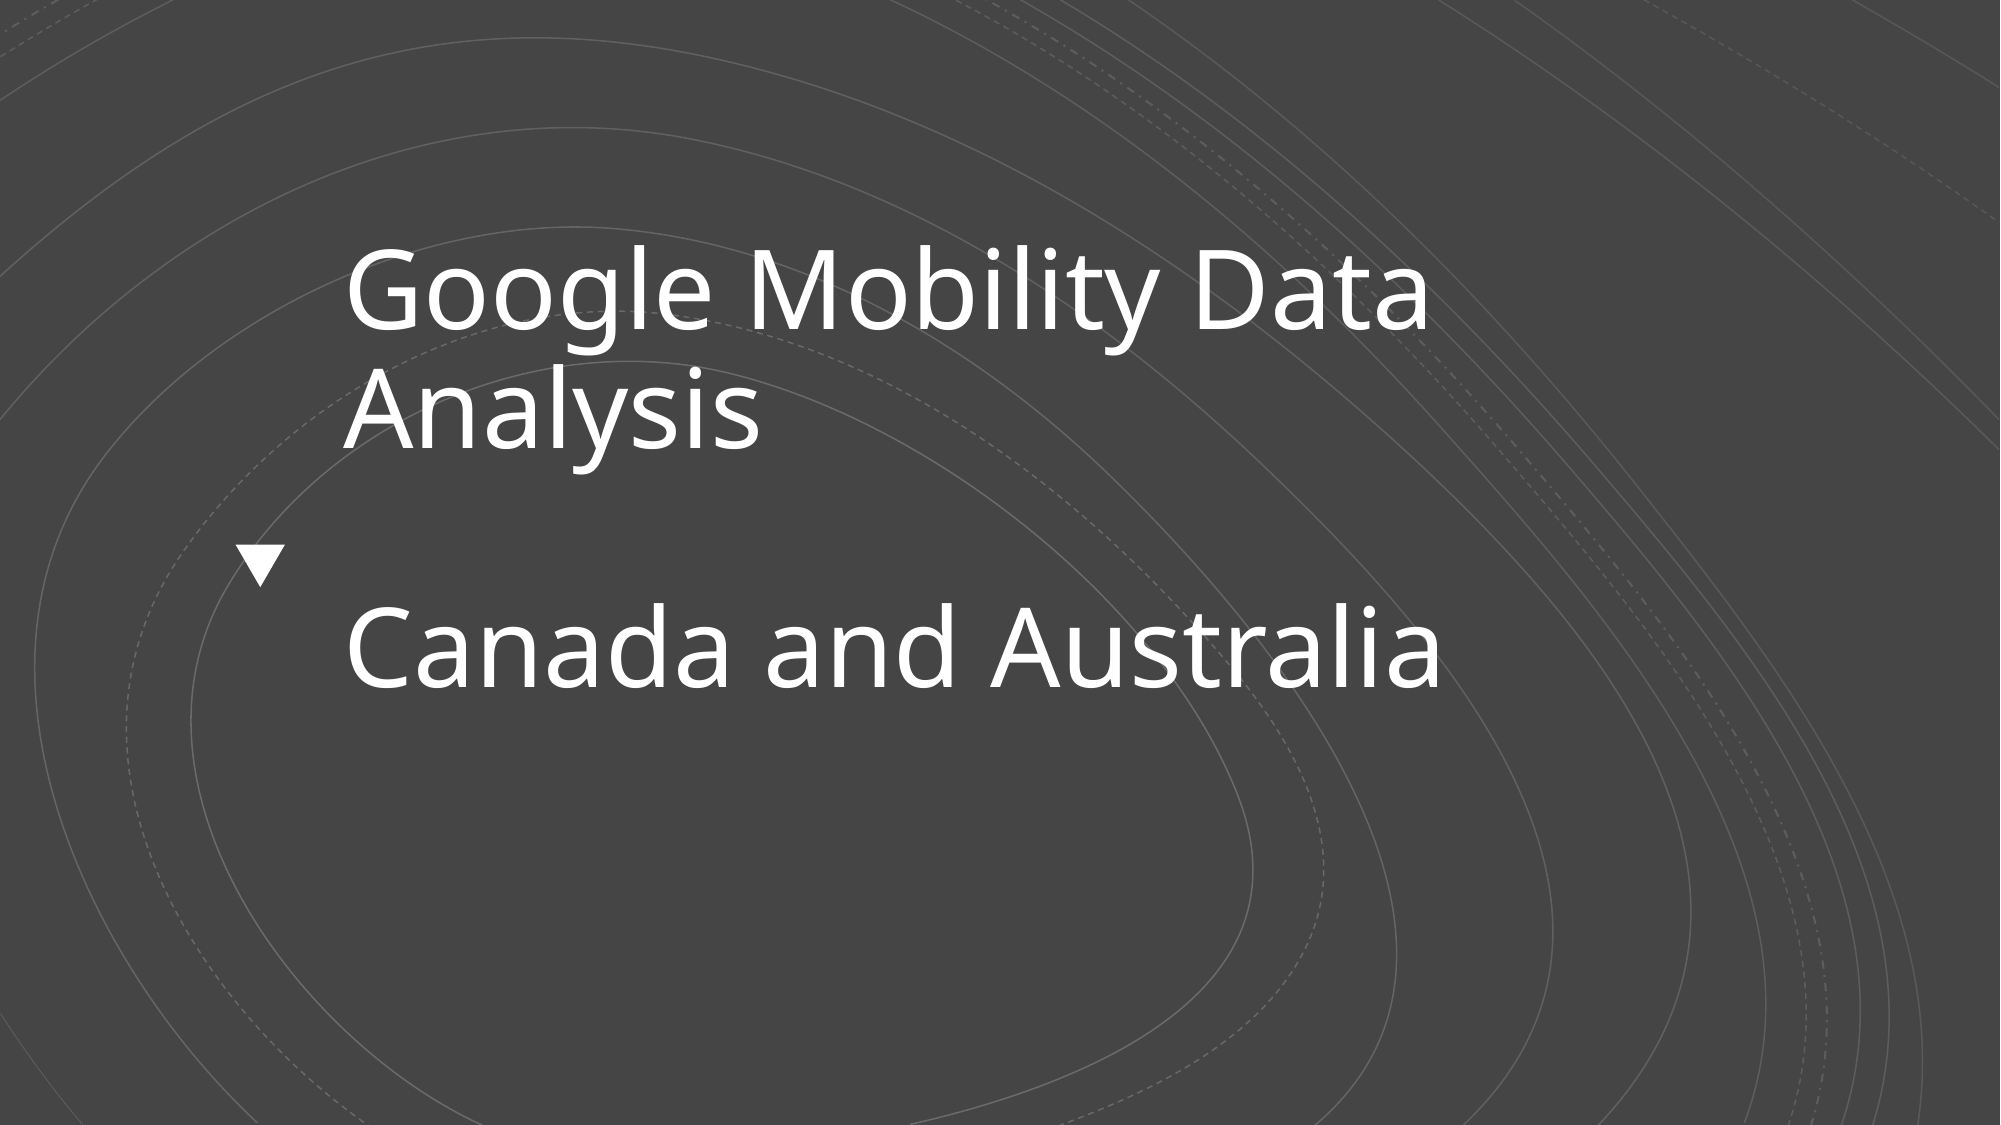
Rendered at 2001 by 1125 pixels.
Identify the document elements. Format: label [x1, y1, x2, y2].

text_box [0, 0, 1999, 1125]
